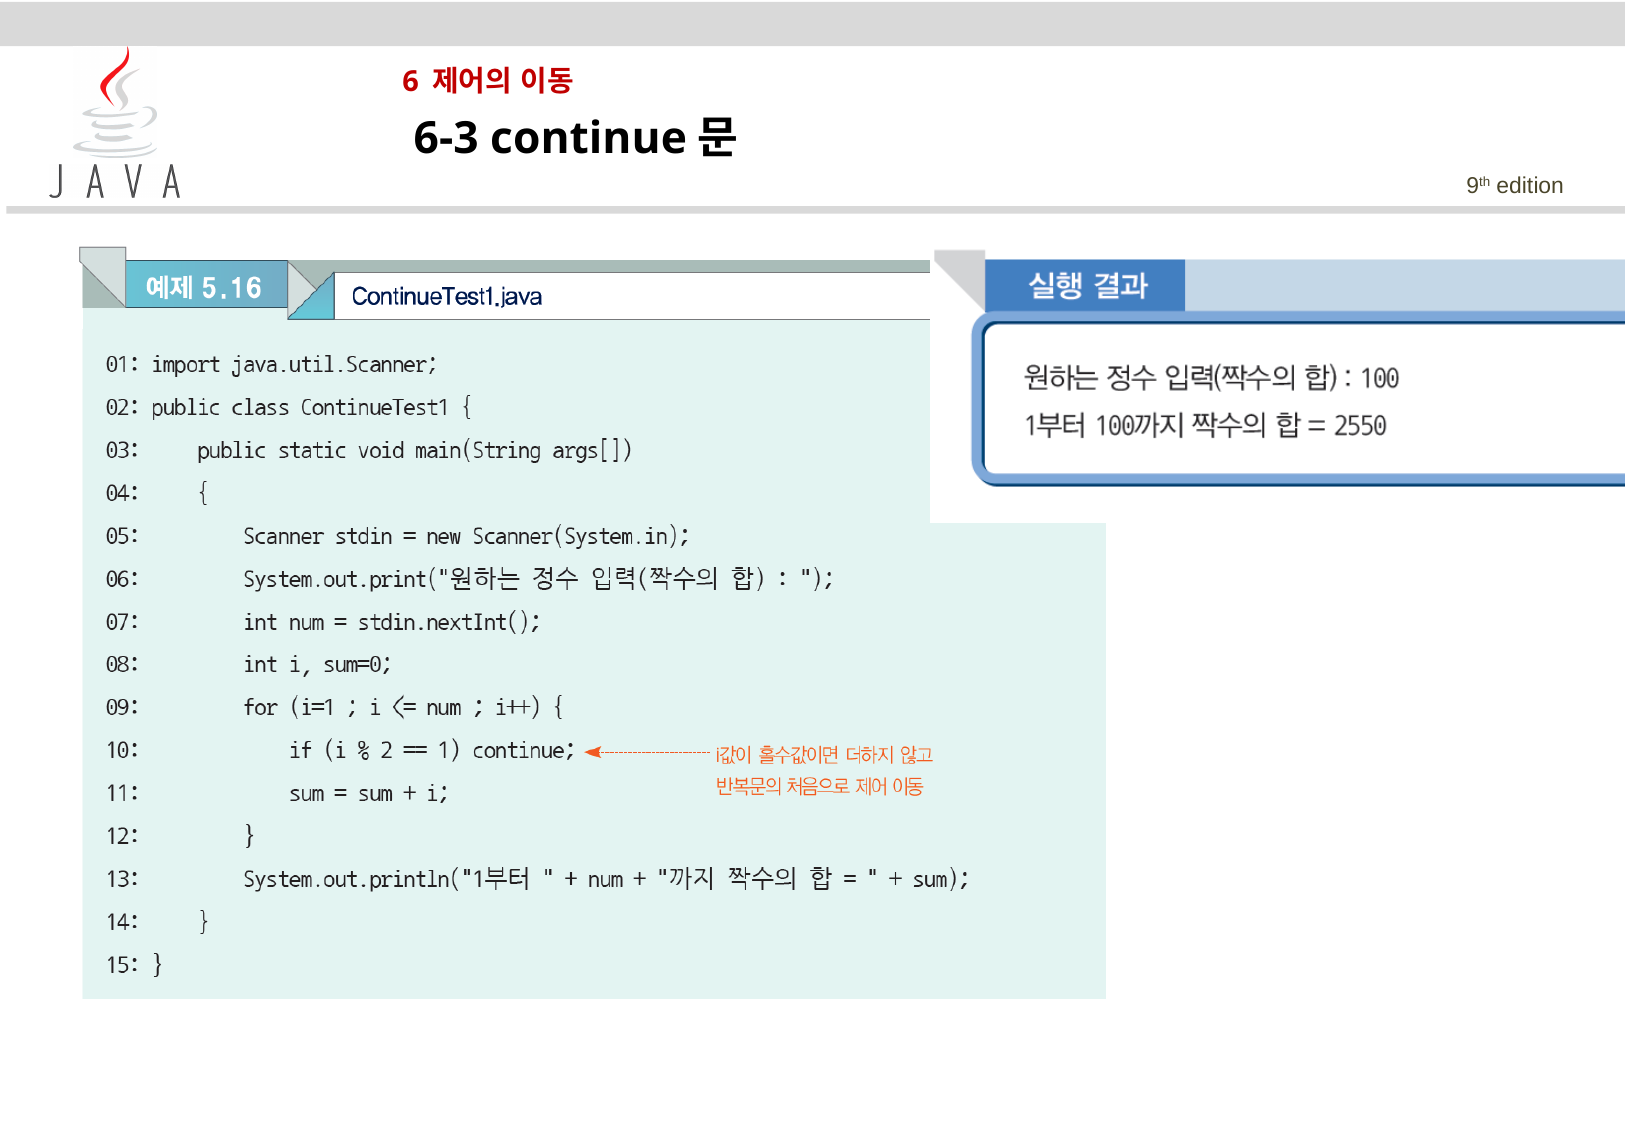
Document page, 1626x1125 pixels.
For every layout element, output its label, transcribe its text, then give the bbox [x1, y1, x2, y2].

picture [74, 242, 1625, 999]
list 6-3 continue문 [387, 101, 1545, 171]
title 6 제어의 이동 [387, 54, 1393, 105]
picture [49, 164, 180, 198]
picture [73, 46, 157, 158]
